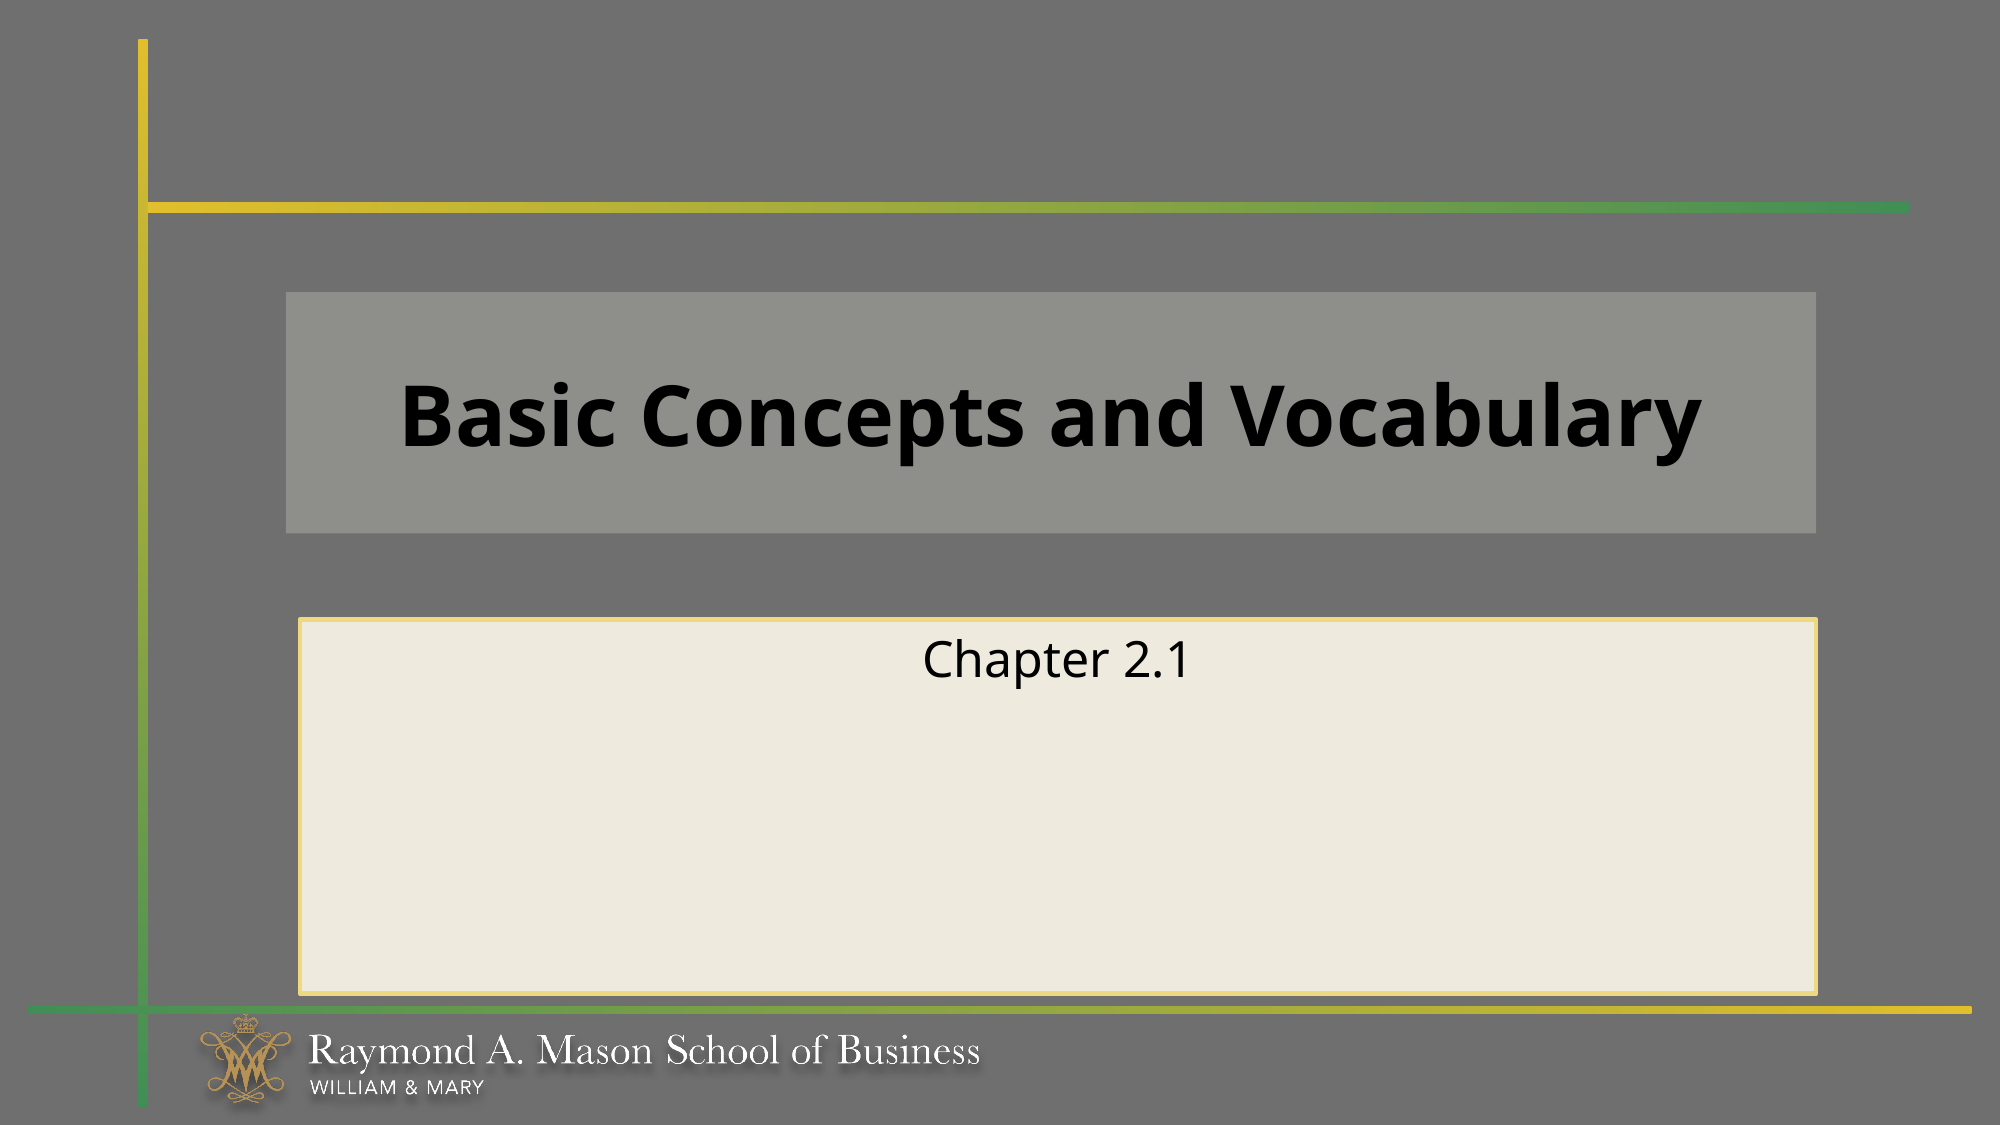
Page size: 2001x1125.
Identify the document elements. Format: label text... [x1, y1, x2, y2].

title Basic Concepts and Vocabulary [285, 292, 1817, 534]
subtitle Chapter 2.1 [298, 617, 1818, 996]
picture [200, 1014, 979, 1103]
